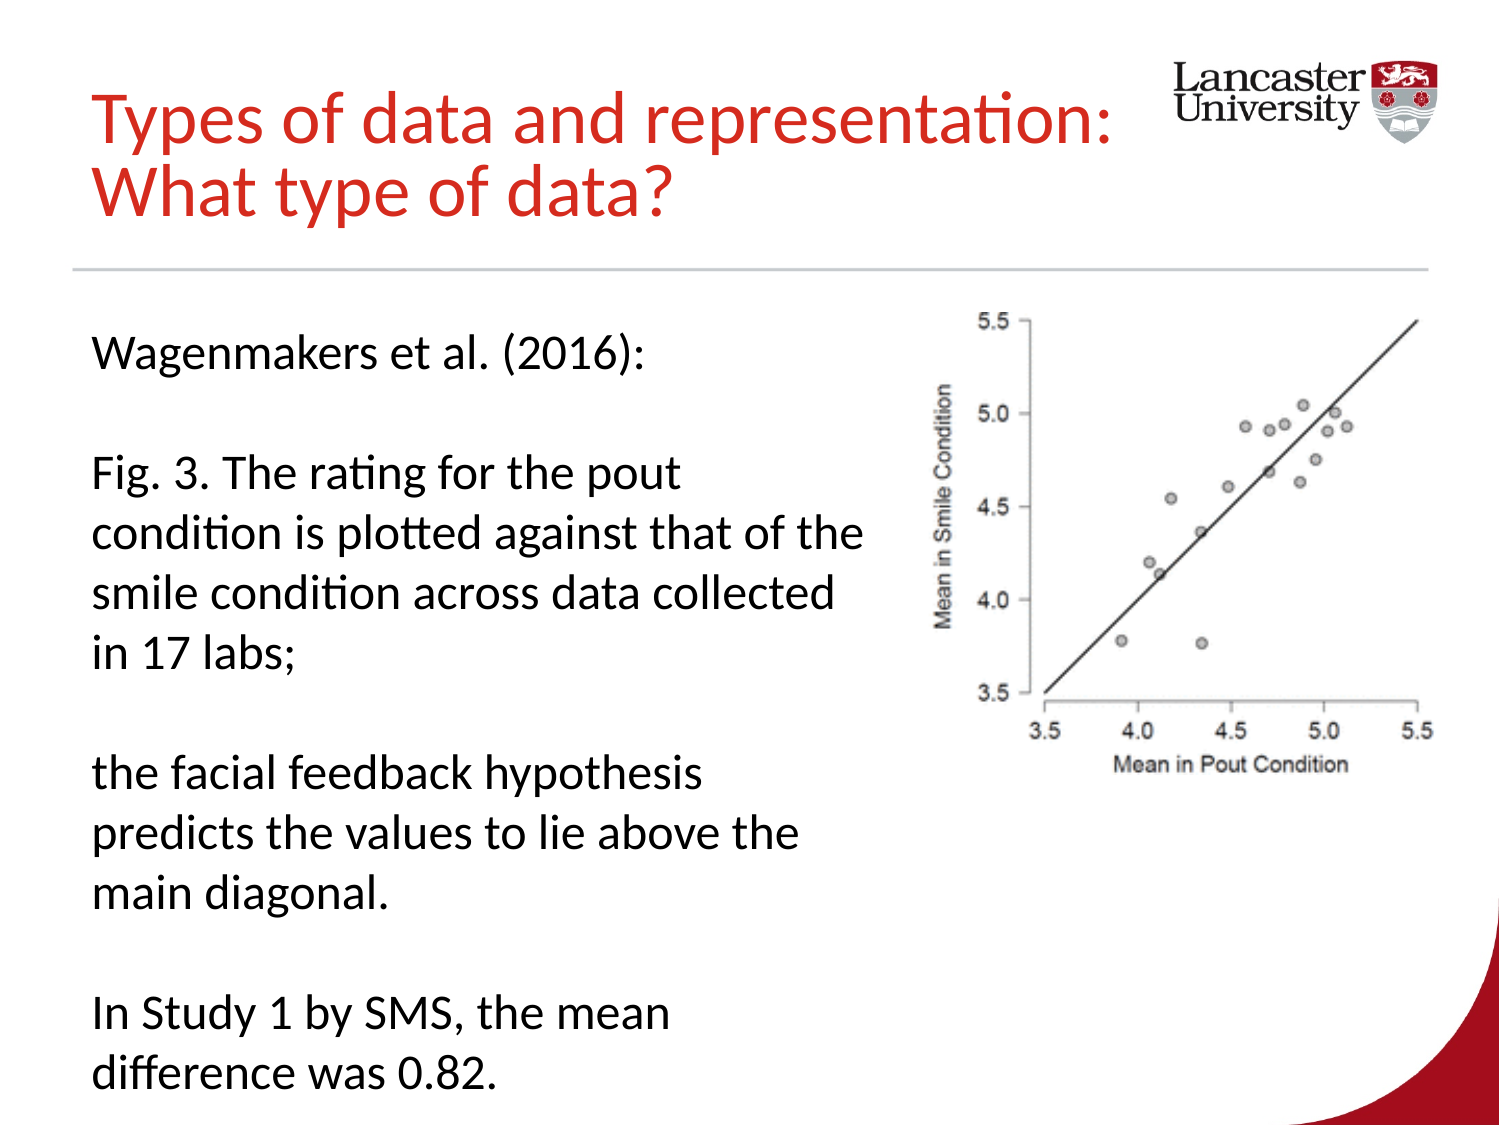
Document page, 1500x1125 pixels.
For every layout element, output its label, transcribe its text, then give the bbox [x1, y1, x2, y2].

picture [0, 0, 1499, 1125]
title Types of data and representation: What type of data? [76, 78, 1176, 268]
text_box Wagenmakers et al. (2016): Fig. 3. The rating for the pout condition is plotted against that of the smile condition across data collected in 17 labs; the facial feedback hypothesis predicts the values to lie above the main diagonal. In Study 1 by SMS, the mean difference was 0.82. [76, 312, 883, 1107]
